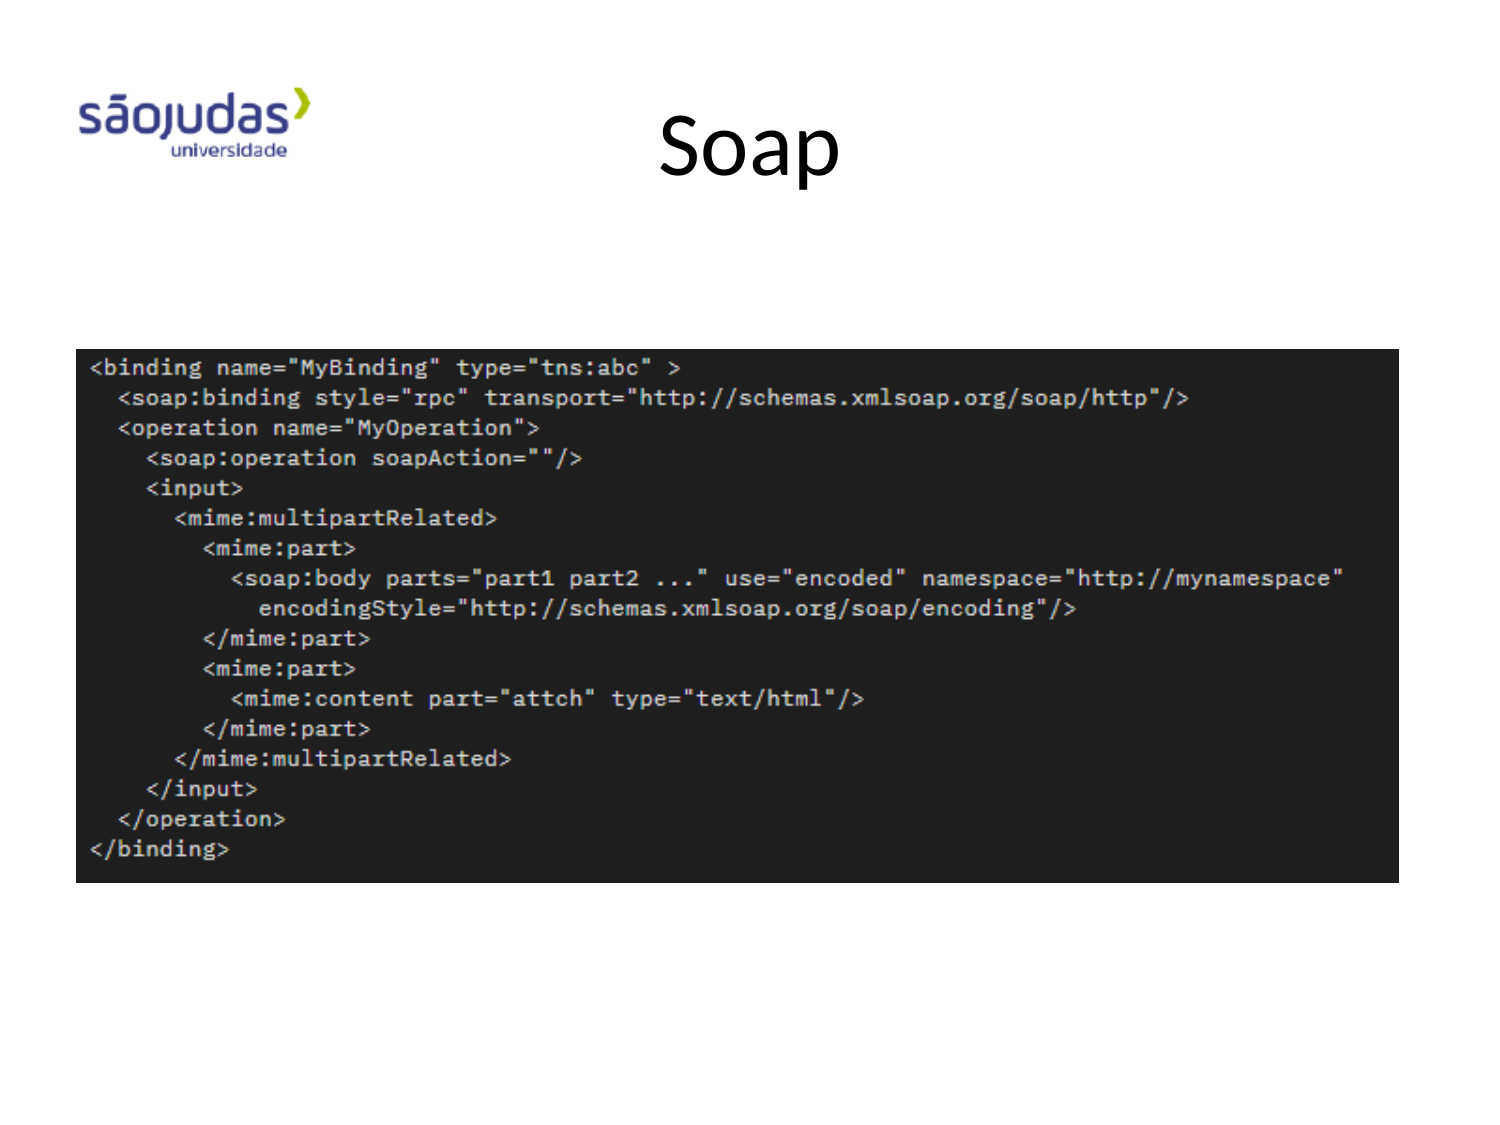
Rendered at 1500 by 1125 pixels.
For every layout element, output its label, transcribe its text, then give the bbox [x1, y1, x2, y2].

picture [76, 349, 1399, 883]
title Soap [75, 45, 1425, 233]
picture [64, 66, 317, 169]
